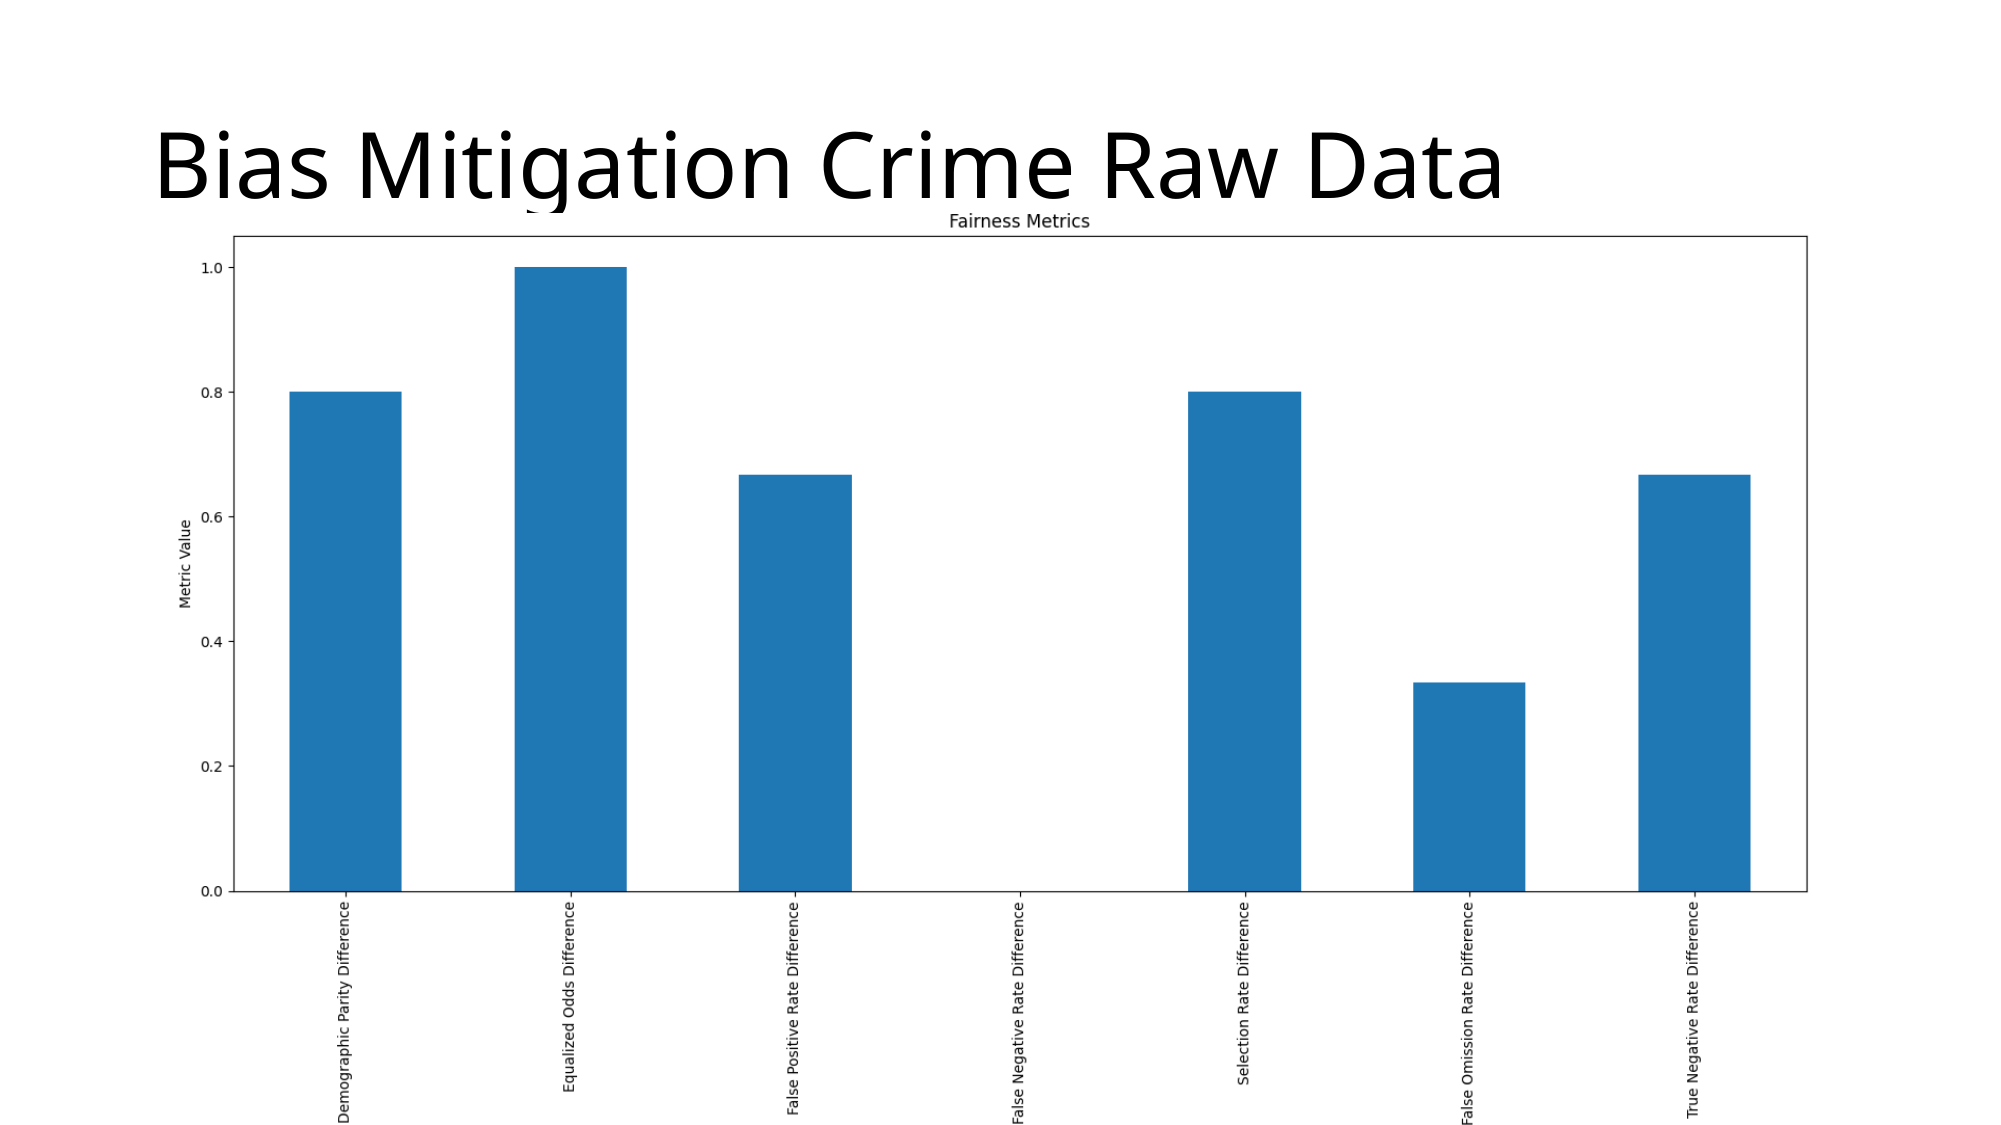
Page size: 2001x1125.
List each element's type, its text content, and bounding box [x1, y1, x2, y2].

title Bias Mitigation Crime Raw Data [137, 59, 1863, 278]
picture [169, 213, 1833, 1125]
